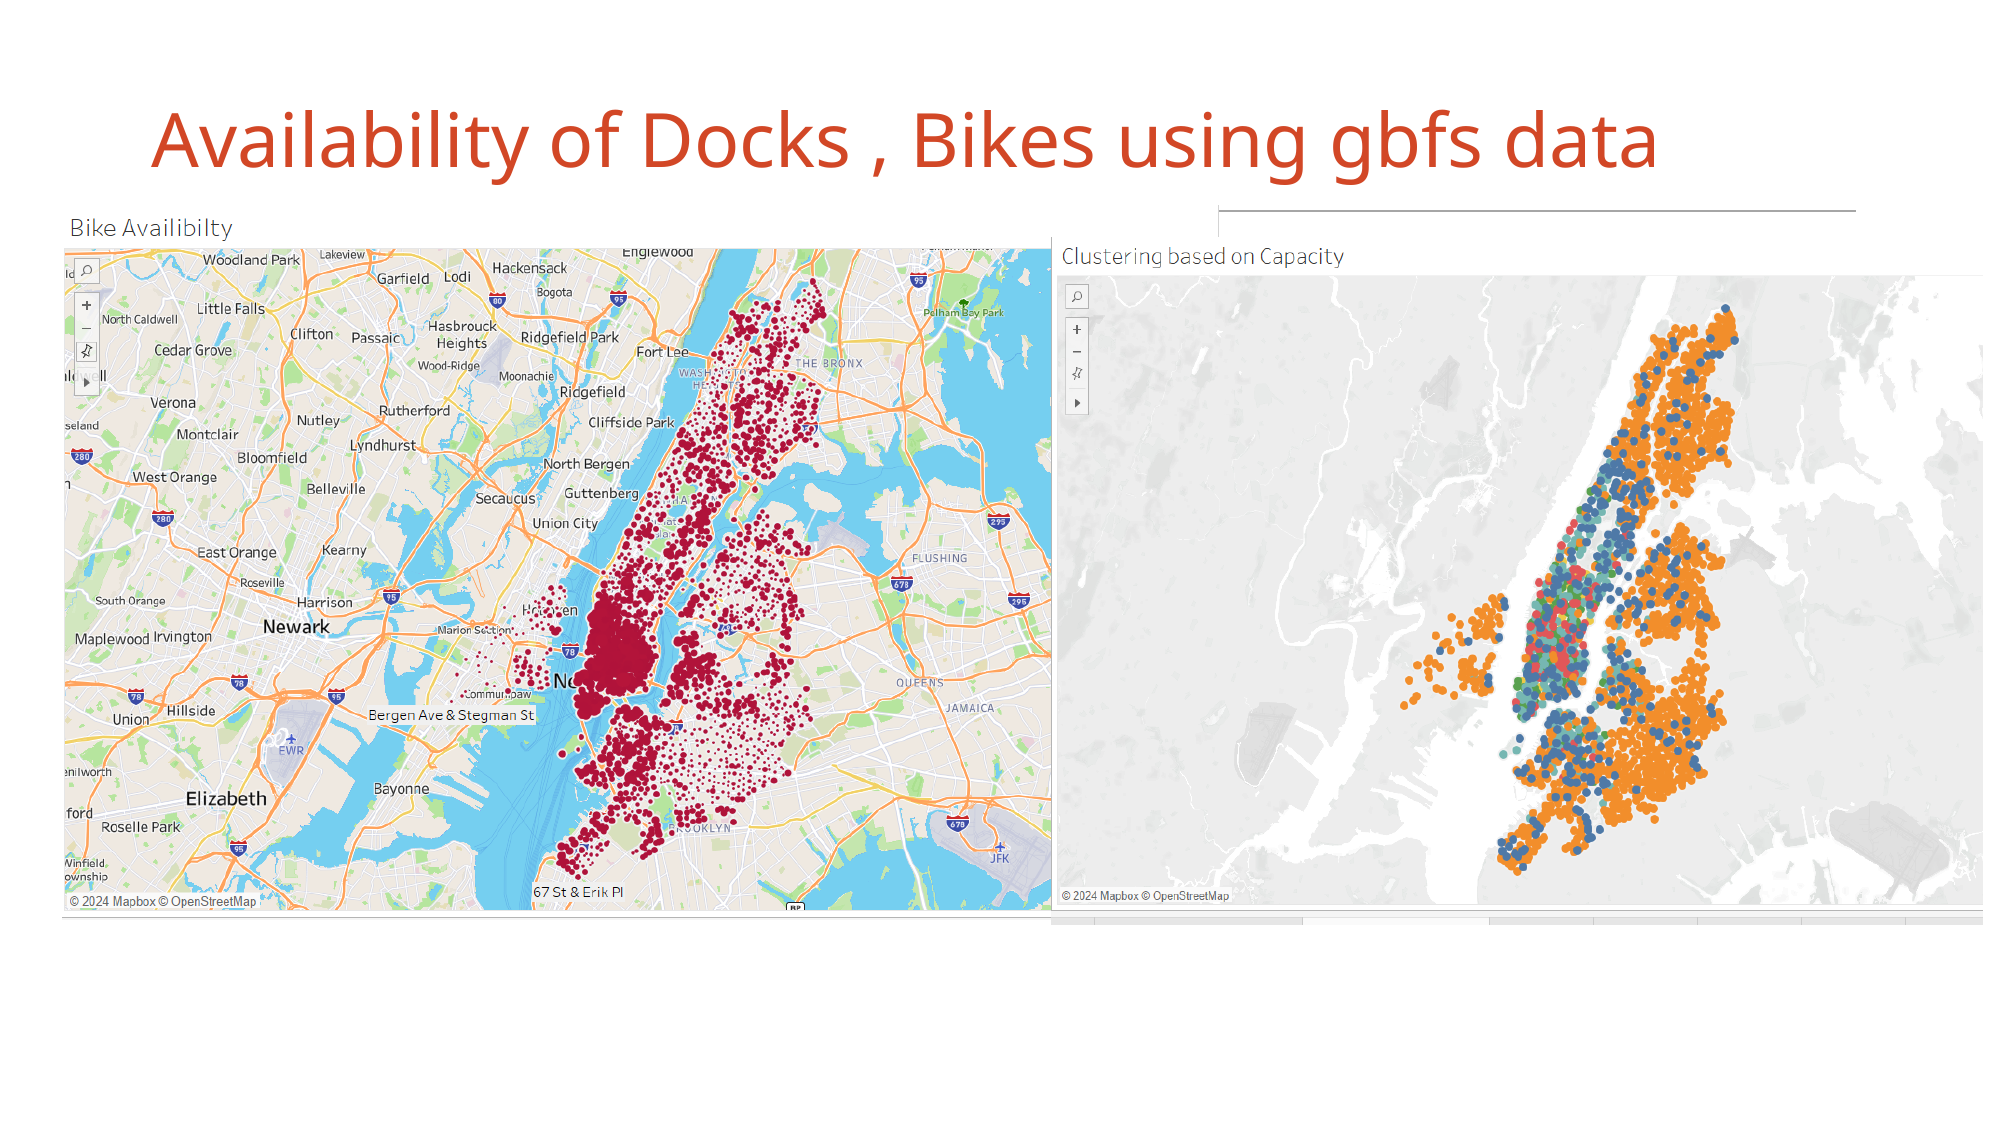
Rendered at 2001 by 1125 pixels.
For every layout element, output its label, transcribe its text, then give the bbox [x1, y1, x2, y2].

picture [1051, 237, 1983, 925]
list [62, 205, 1219, 920]
title Availability of Docks , Bikes using gbfs data [136, 75, 1862, 211]
